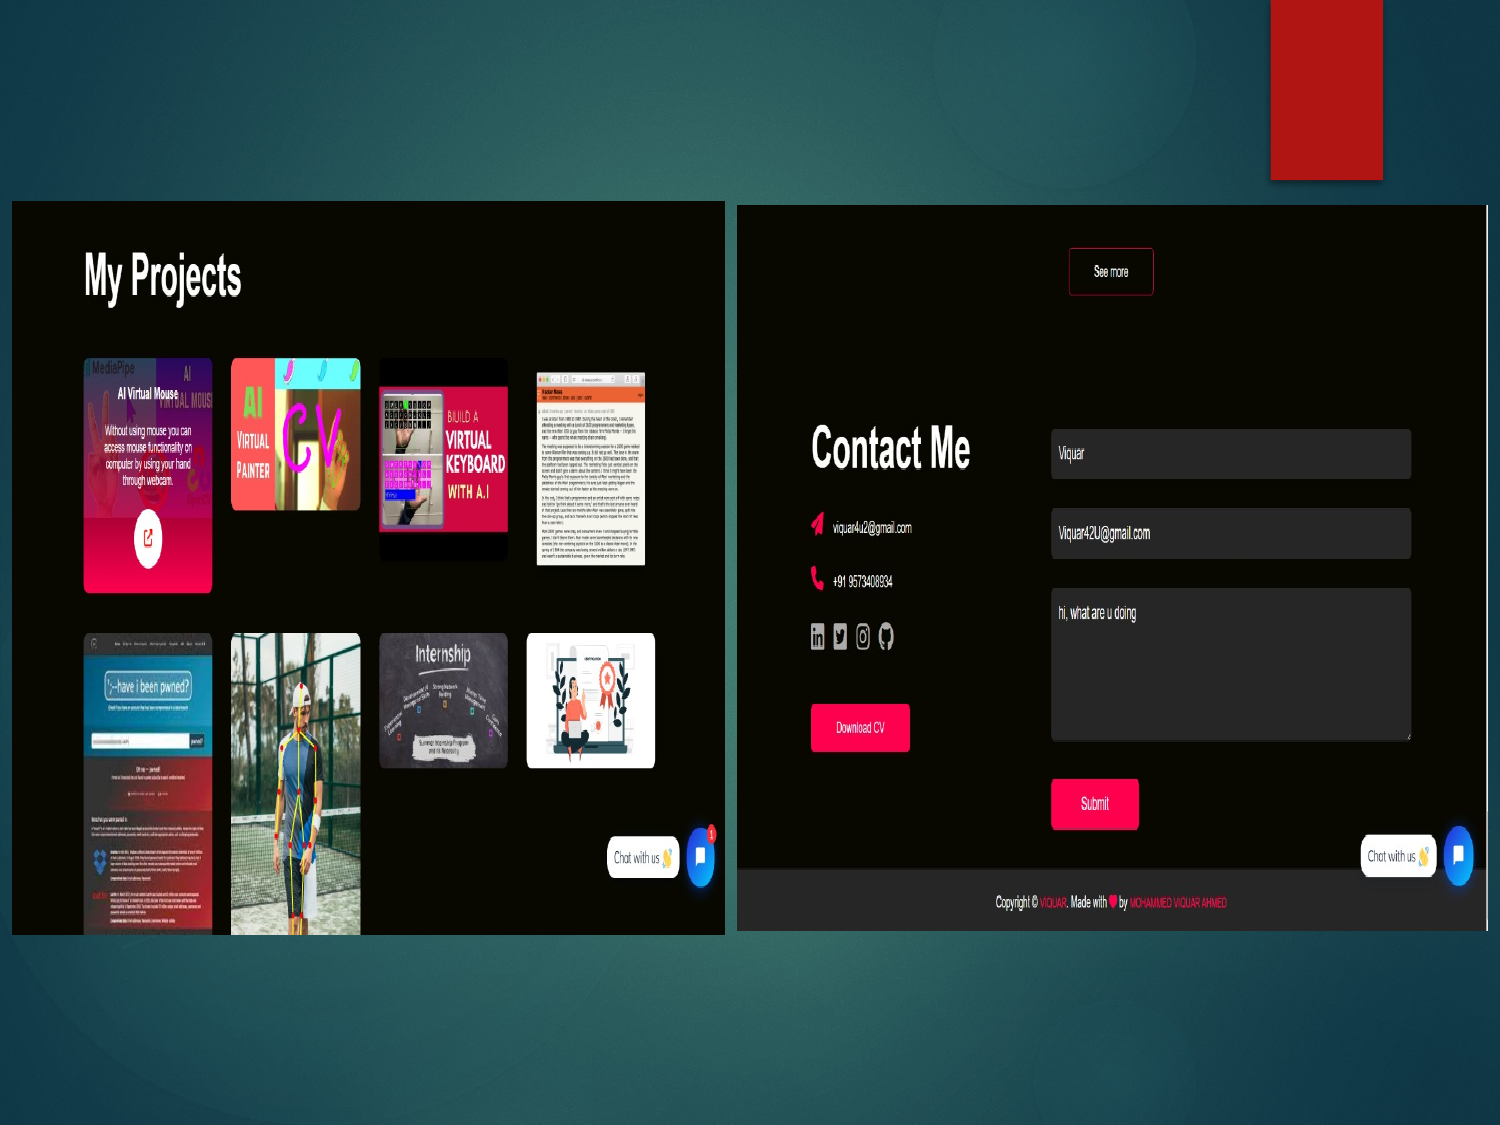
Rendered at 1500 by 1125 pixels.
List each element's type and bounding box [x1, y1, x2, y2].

picture [737, 205, 1488, 932]
picture [12, 201, 726, 936]
